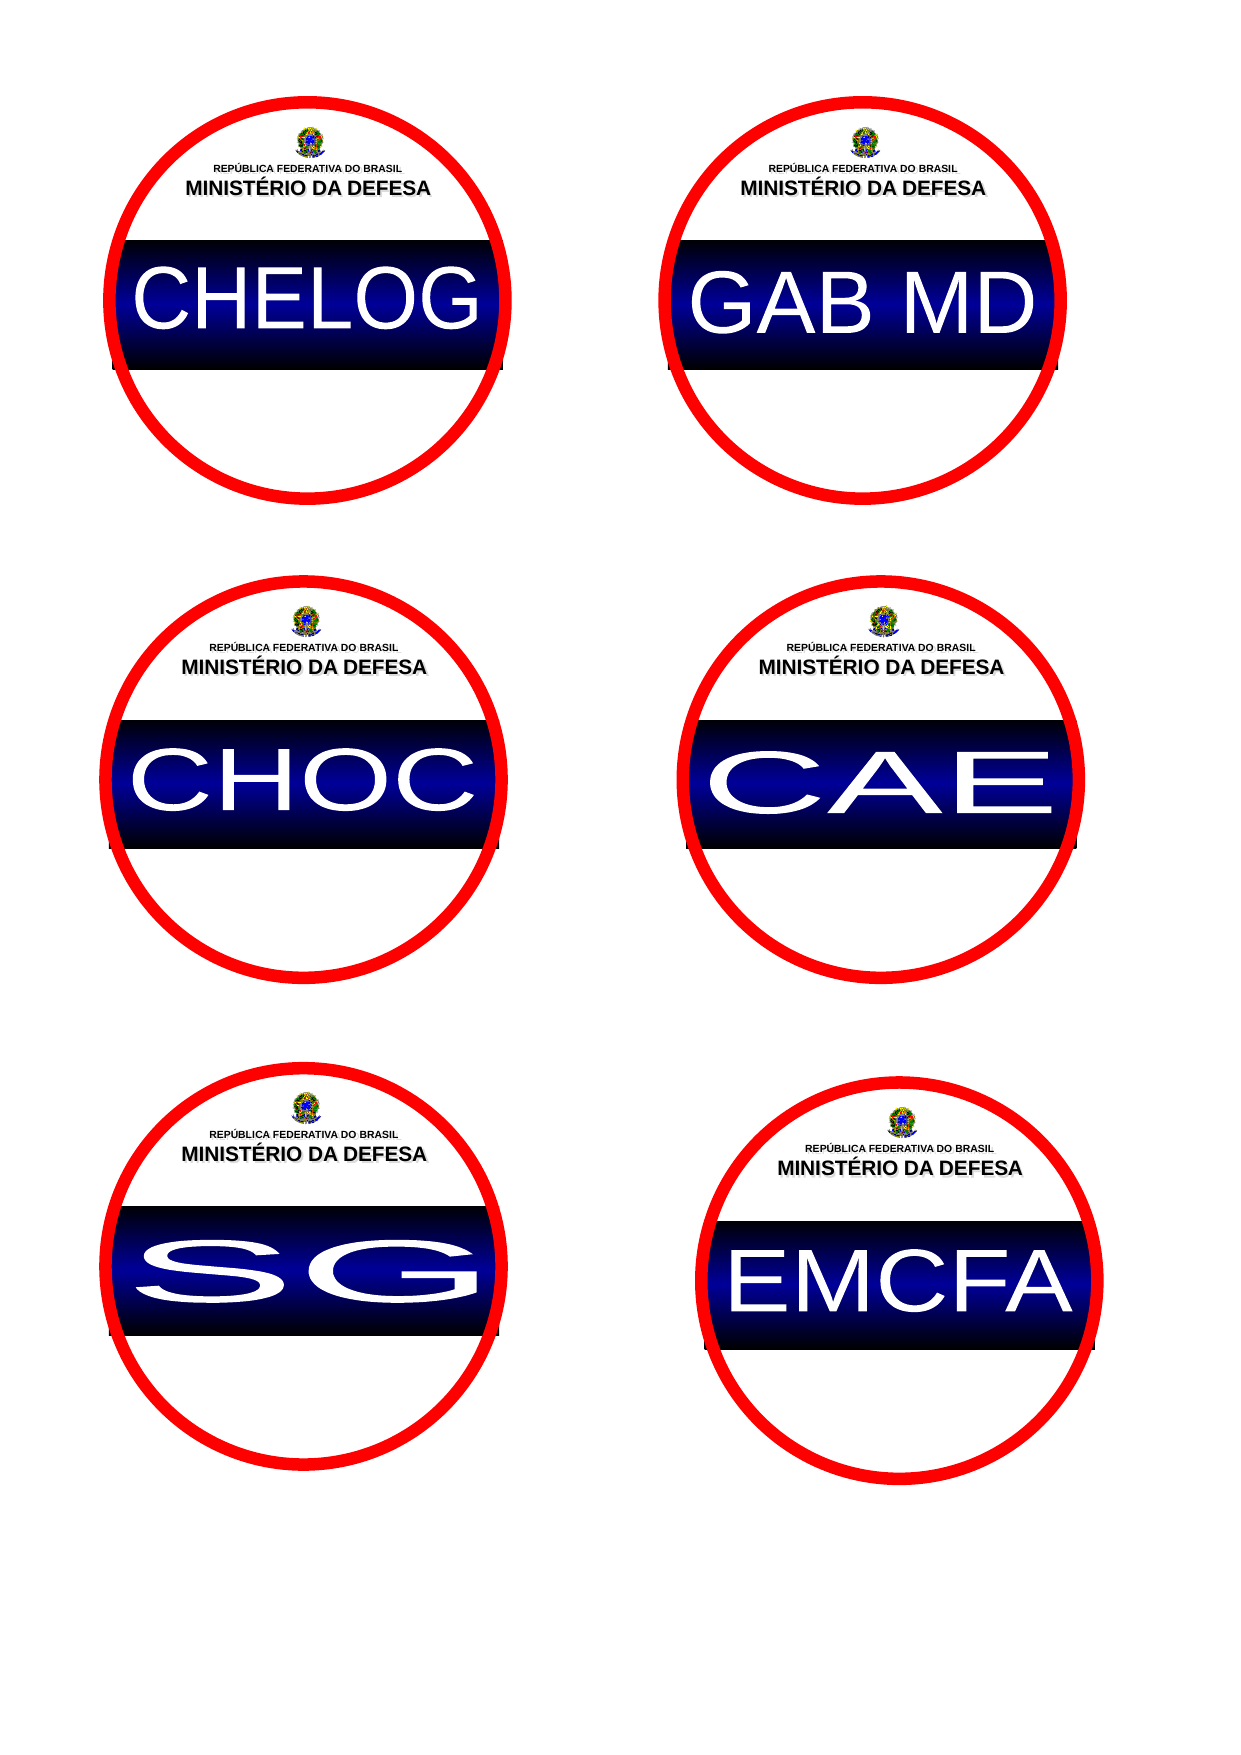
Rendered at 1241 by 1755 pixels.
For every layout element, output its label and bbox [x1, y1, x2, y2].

text_box [682, 581, 1080, 979]
text_box [105, 581, 502, 979]
text_box [664, 102, 1061, 499]
text_box [109, 102, 506, 499]
text_box [105, 1067, 502, 1465]
text_box [701, 1082, 1098, 1480]
